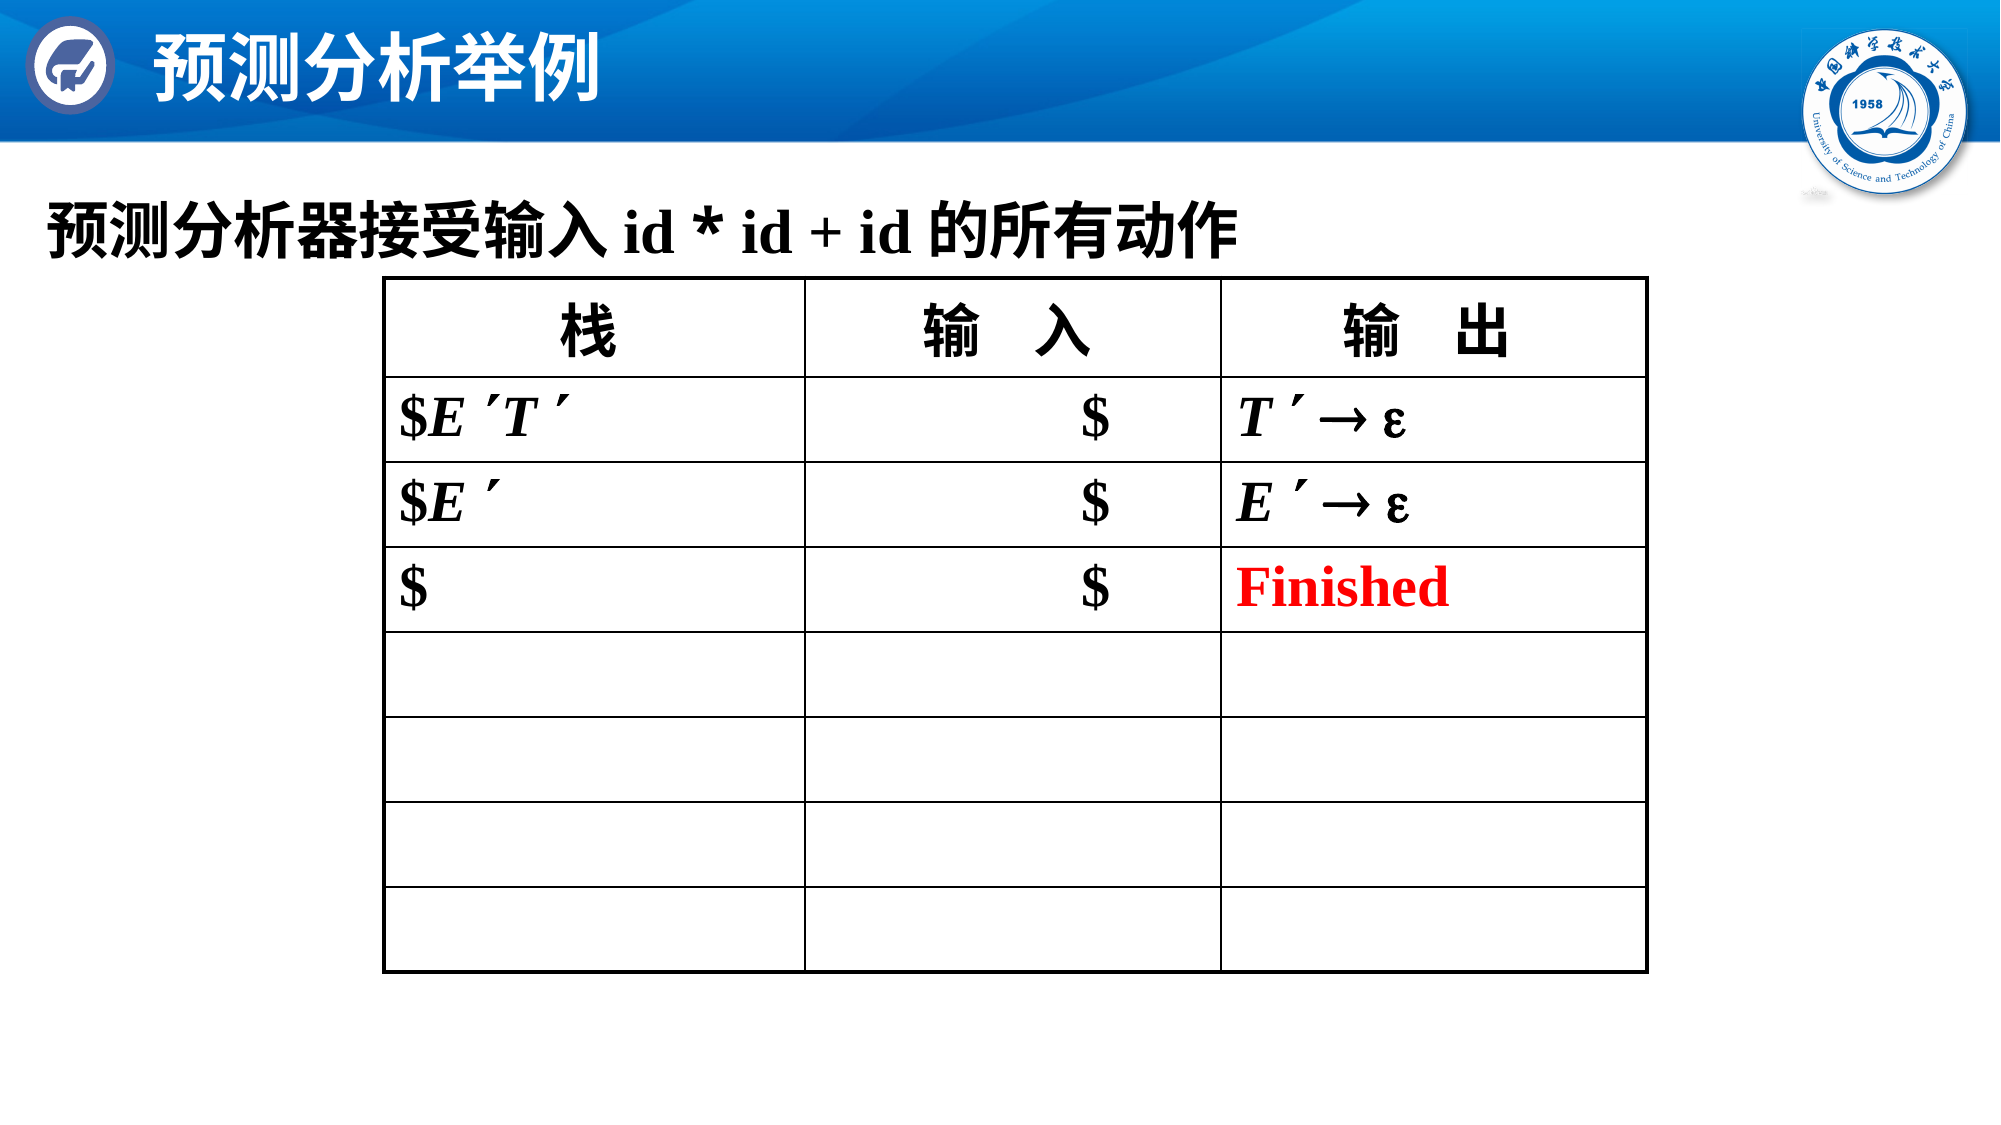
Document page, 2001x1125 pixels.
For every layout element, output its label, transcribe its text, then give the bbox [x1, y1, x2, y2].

table_cell [1222, 803, 1645, 886]
table_cell E    [1222, 463, 1645, 546]
table_cell [806, 718, 1220, 801]
table_header 输 入 [806, 280, 1220, 376]
table_cell [1222, 718, 1645, 801]
table_cell T    [1222, 378, 1645, 461]
table_cell [386, 718, 804, 801]
table_cell $ [806, 548, 1220, 631]
table_cell [386, 888, 804, 970]
table_cell Finished [1222, 548, 1645, 631]
table_cell [806, 803, 1220, 886]
table_cell $ [806, 378, 1220, 461]
table_cell $ [806, 463, 1220, 546]
table_cell [1222, 633, 1645, 716]
table_header 栈 [386, 280, 804, 376]
table_cell [386, 803, 804, 886]
table_cell [806, 888, 1220, 970]
picture [0, 0, 2000, 204]
list 预测分析器接受输入id * id + id的所有动作 [31, 172, 1966, 1031]
table_cell [1222, 888, 1645, 970]
table_cell $E T  [386, 378, 804, 461]
table_cell [806, 633, 1220, 716]
table_header 输 出 [1222, 280, 1645, 376]
table_cell $ [386, 548, 804, 631]
table_cell $E  [386, 463, 804, 546]
table_cell [386, 633, 804, 716]
title 预测分析举例 [137, 10, 1707, 132]
